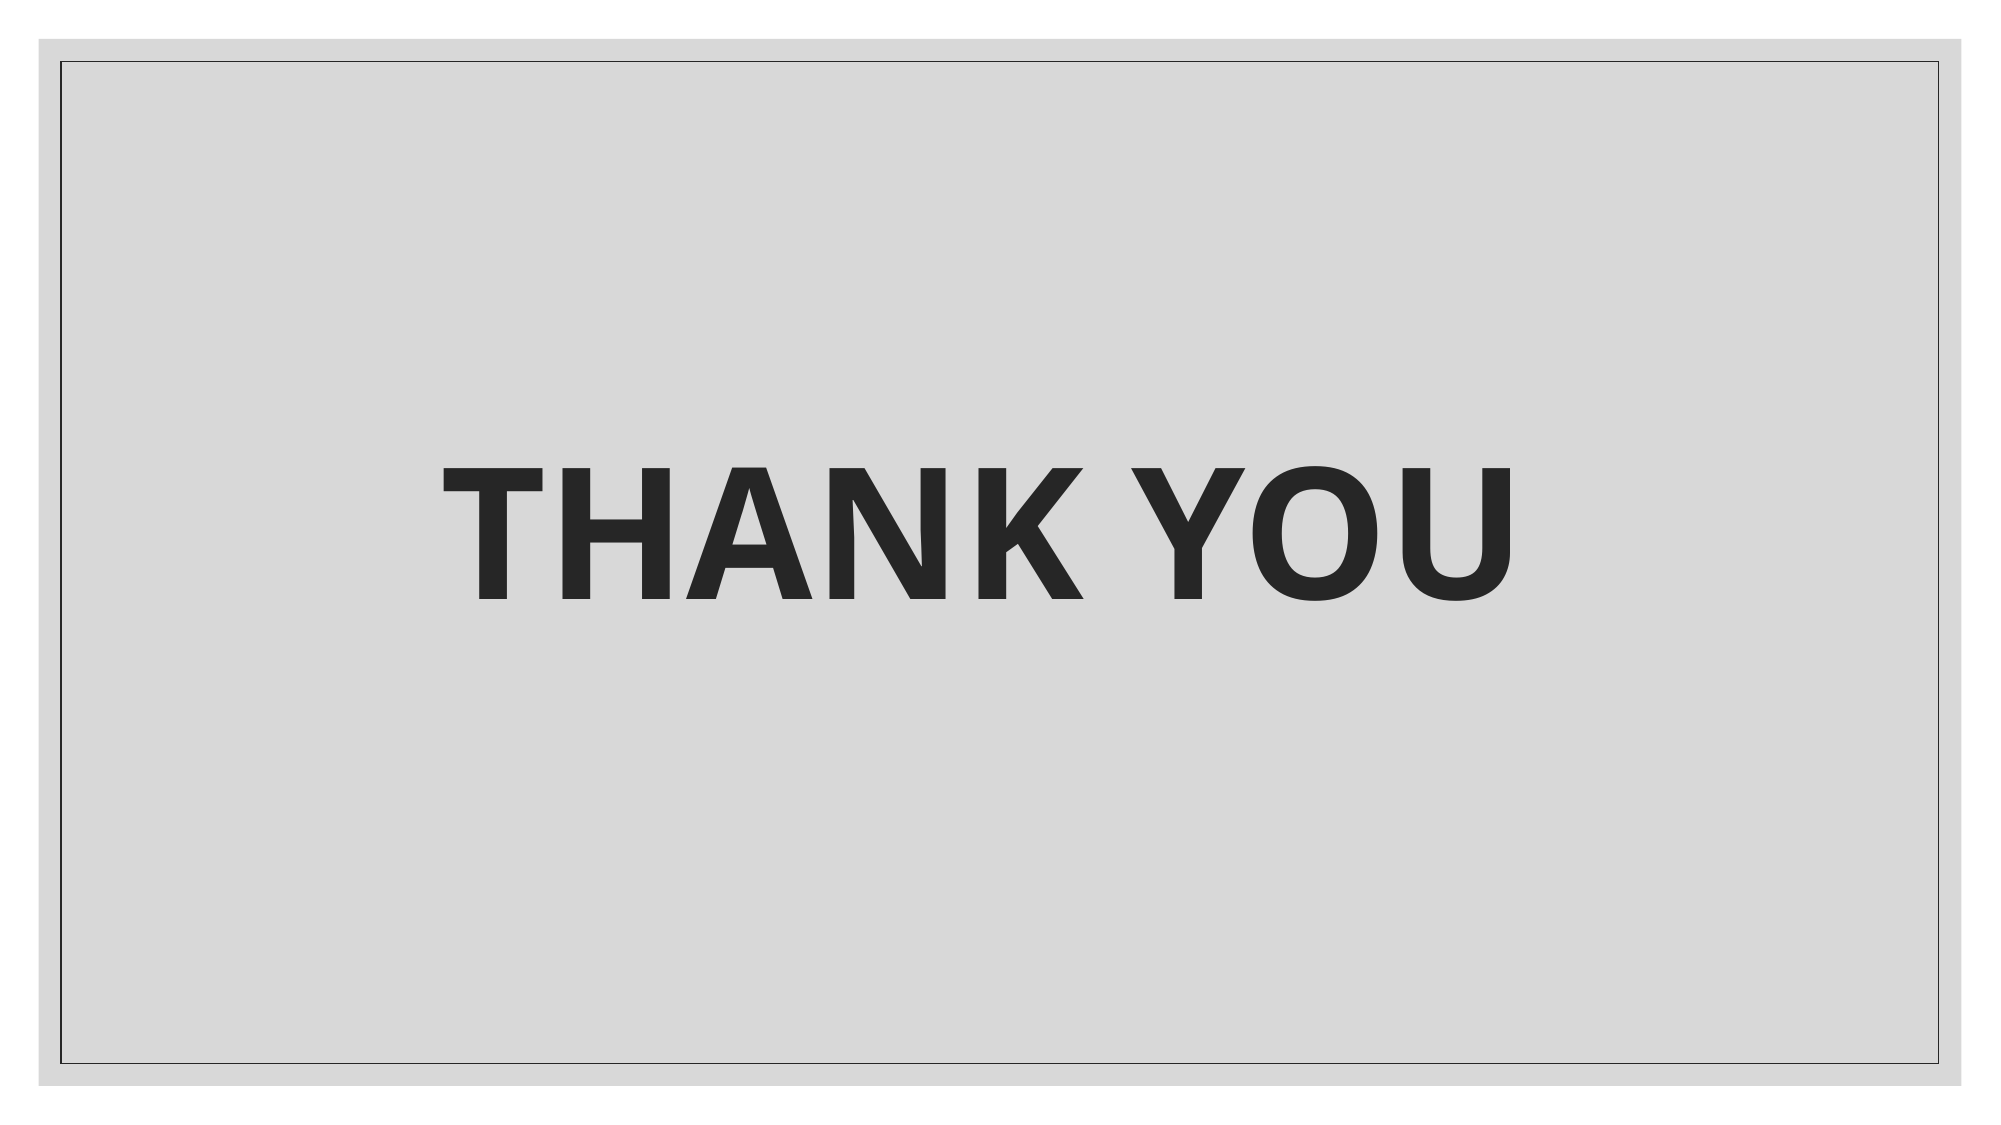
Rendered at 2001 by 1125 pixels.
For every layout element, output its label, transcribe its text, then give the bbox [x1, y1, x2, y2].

title Thank You [282, 433, 1613, 762]
